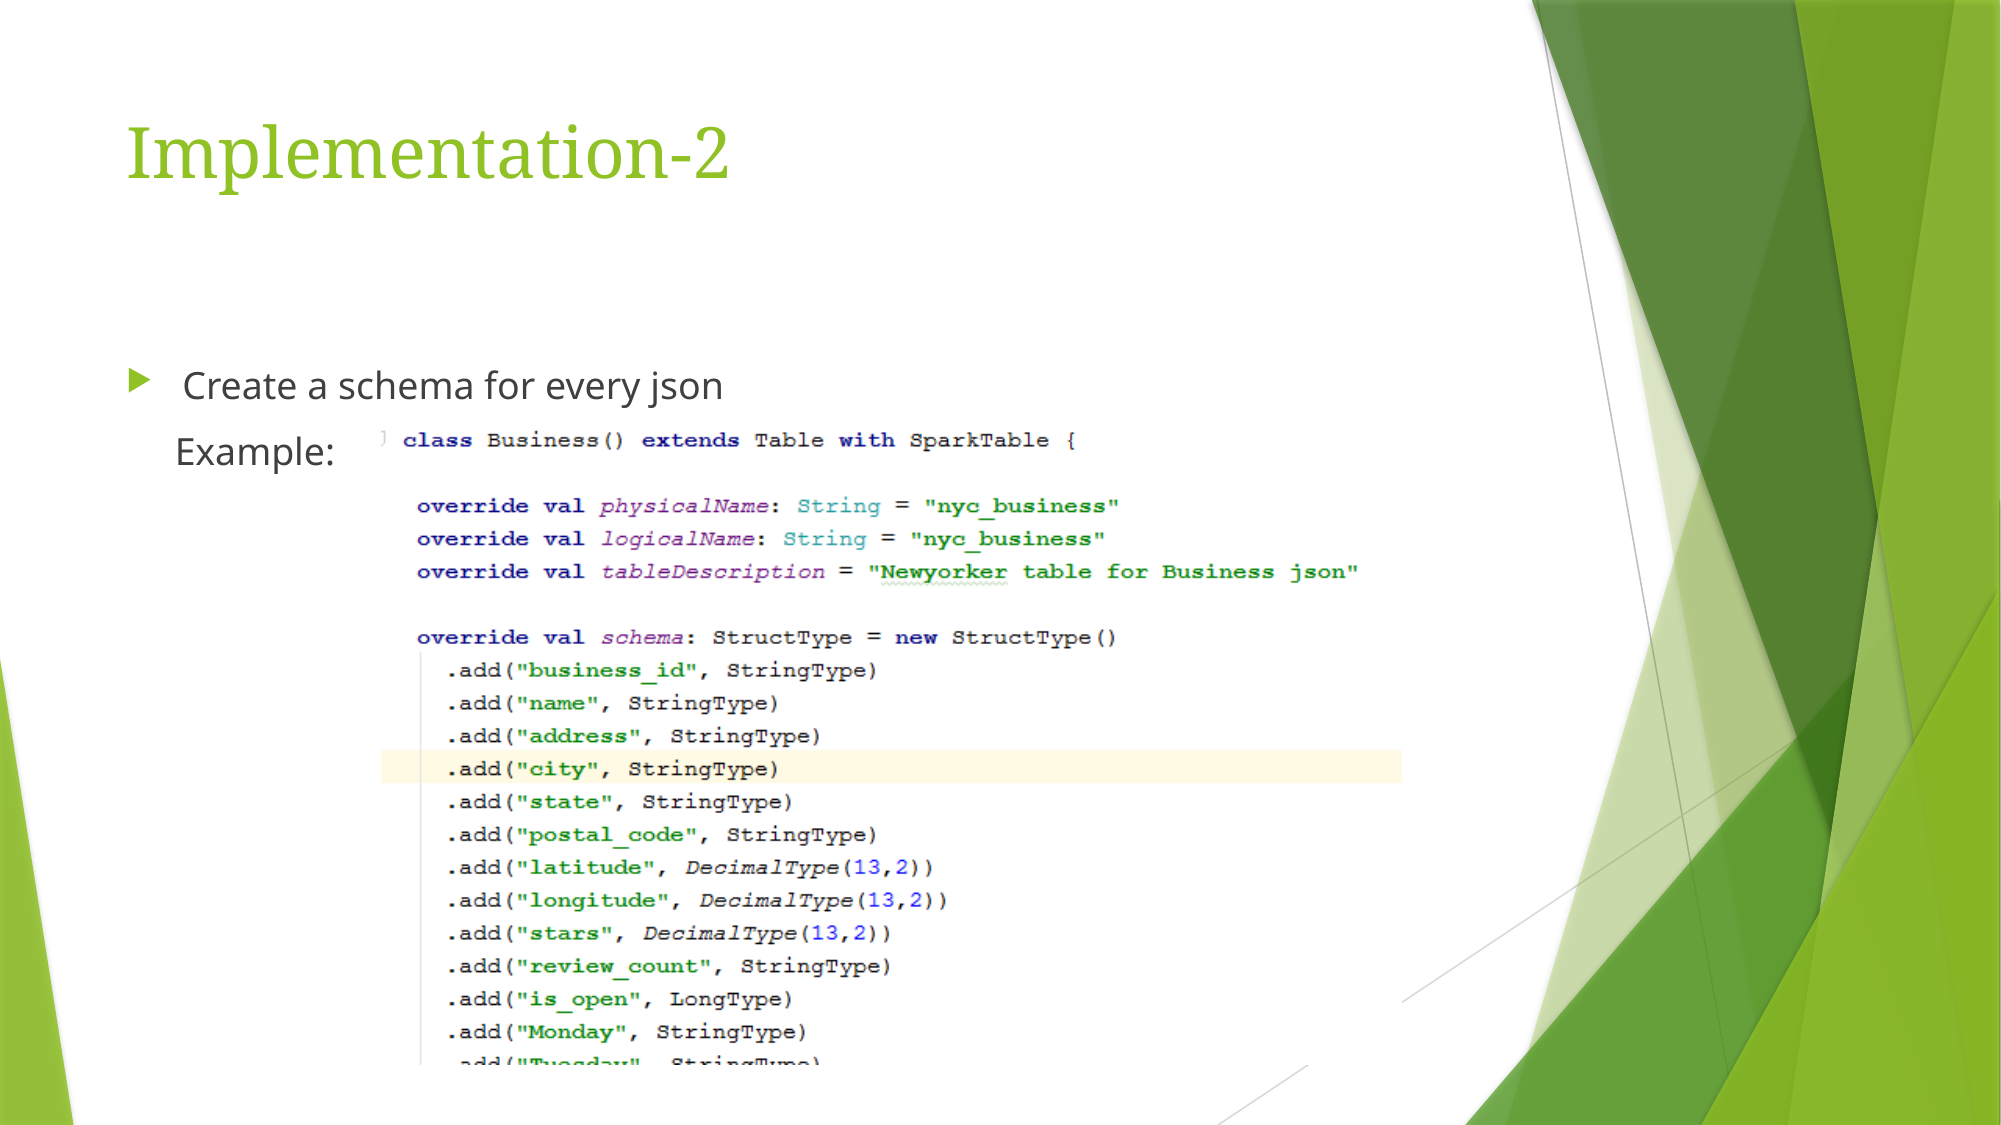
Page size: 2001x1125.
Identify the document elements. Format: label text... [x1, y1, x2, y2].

list Create a schema for every json Example: [111, 354, 1522, 992]
title Implementation-2 [111, 99, 1522, 317]
picture [380, 428, 1402, 1066]
